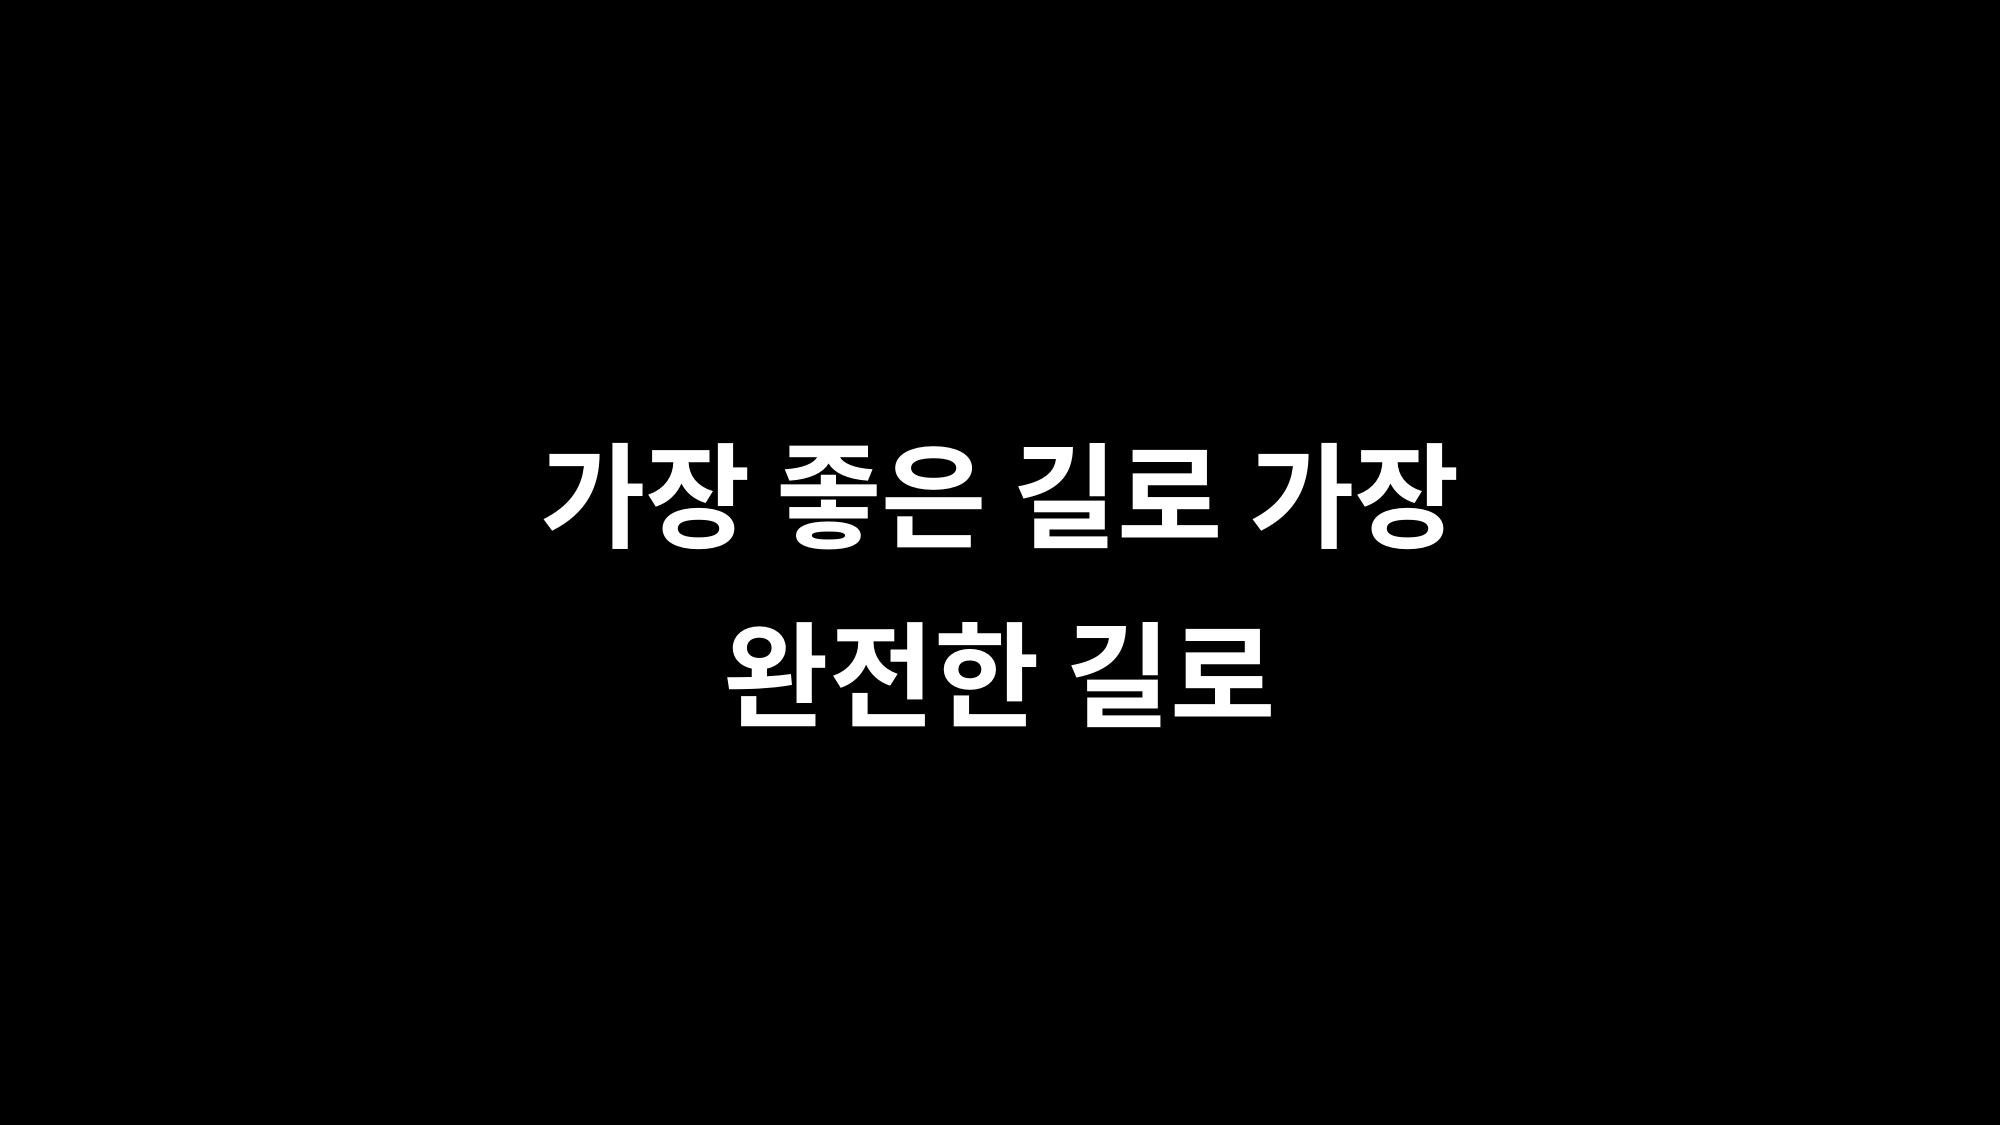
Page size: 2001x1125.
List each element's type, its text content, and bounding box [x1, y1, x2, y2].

text_box 가장 좋은 길로 가장 완전한 길로 [0, 376, 2000, 749]
